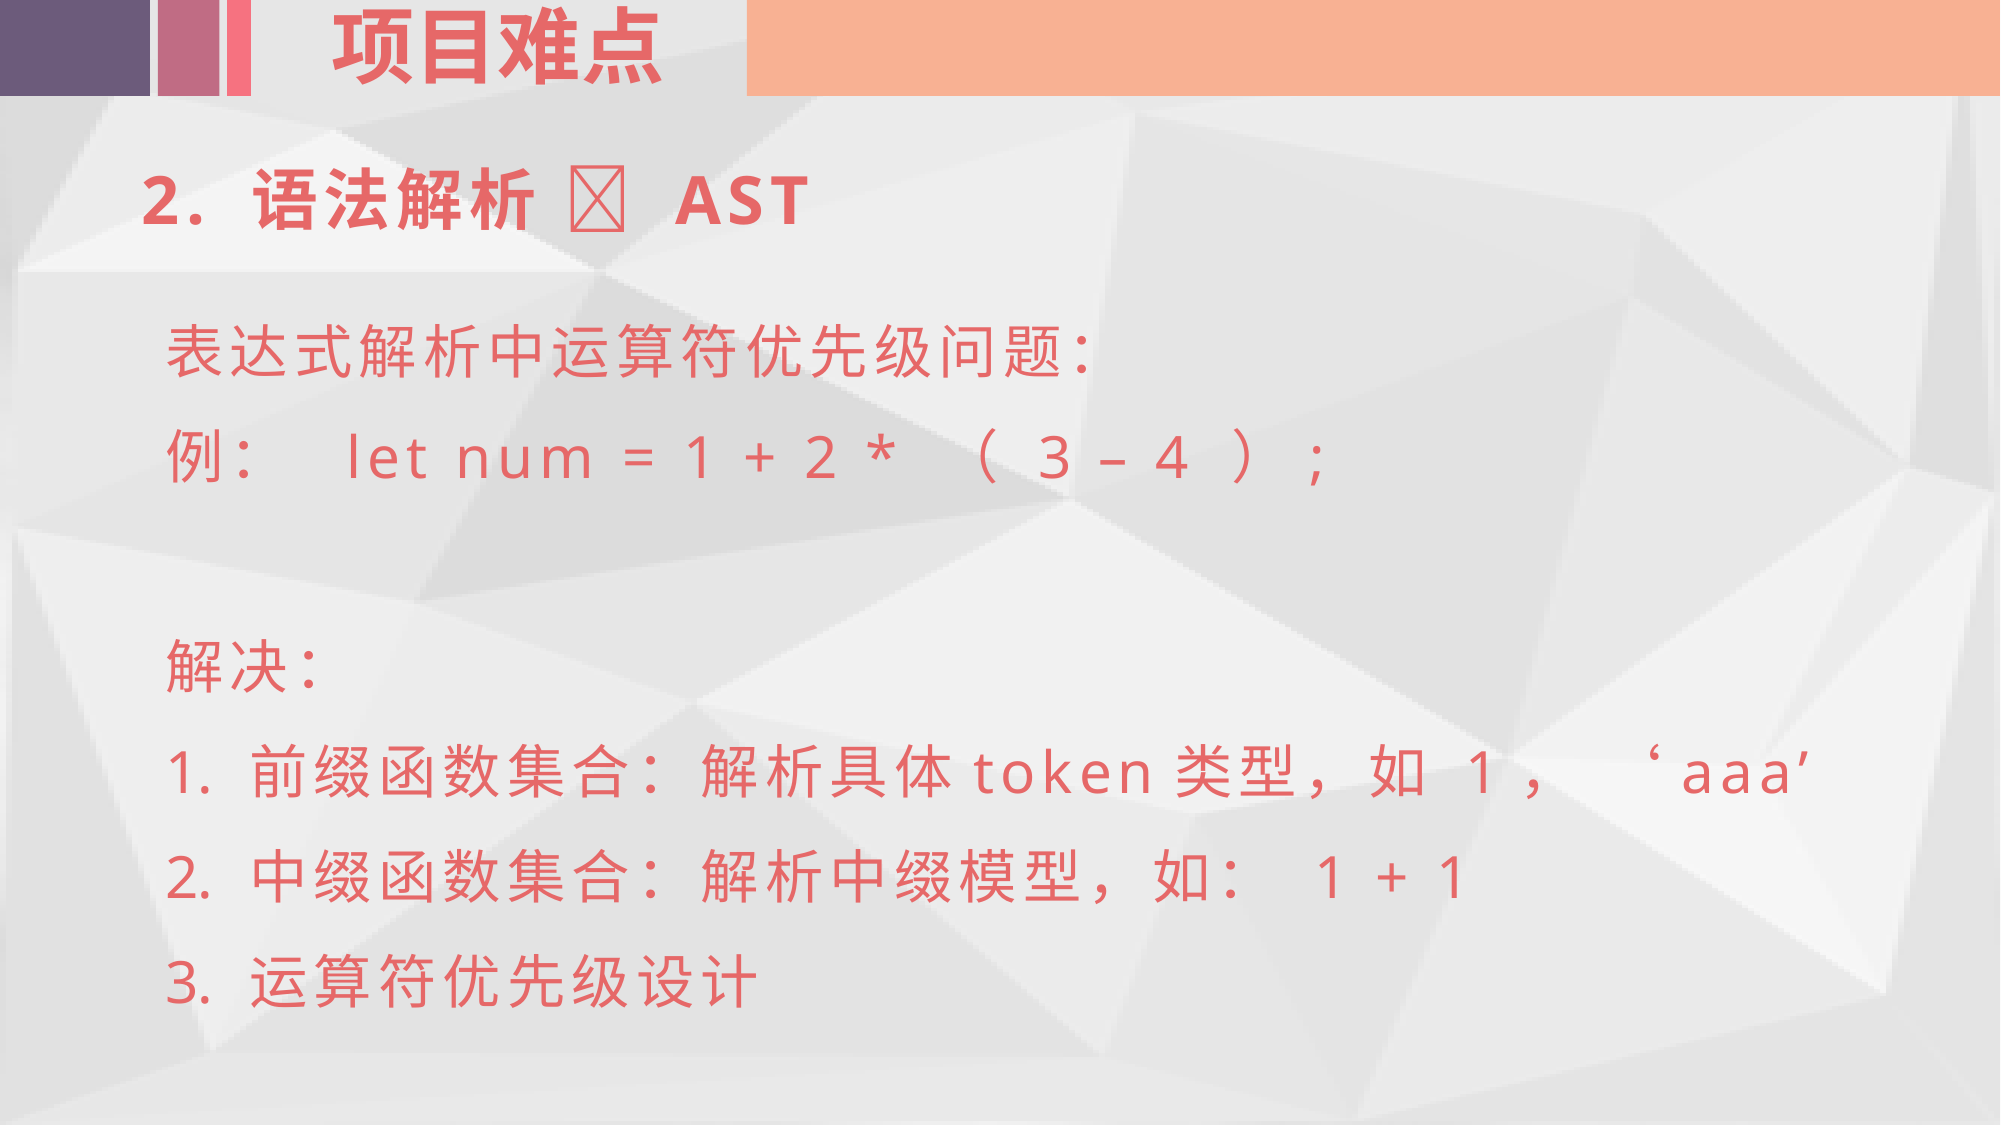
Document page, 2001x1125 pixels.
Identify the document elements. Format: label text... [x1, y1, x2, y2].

text_box 项目难点 [316, 0, 680, 102]
picture [0, 0, 2001, 1125]
text_box [227, 0, 251, 96]
text_box [157, 0, 220, 96]
text_box 2. 语法解析  AST [126, 110, 824, 246]
text_box [0, 0, 150, 96]
text_box [746, 0, 2000, 96]
text_box 表达式解析中运算符优先级问题： 例： let num = 1 + 2 * （ 3 – 4 ）; 解决： 前缀函数集合：解析具体token类型，如 1， ‘aaa’ 中缀函数集合：解析中缀模型，如： 1 + 1 运算符优先级设计 [150, 273, 1967, 1023]
